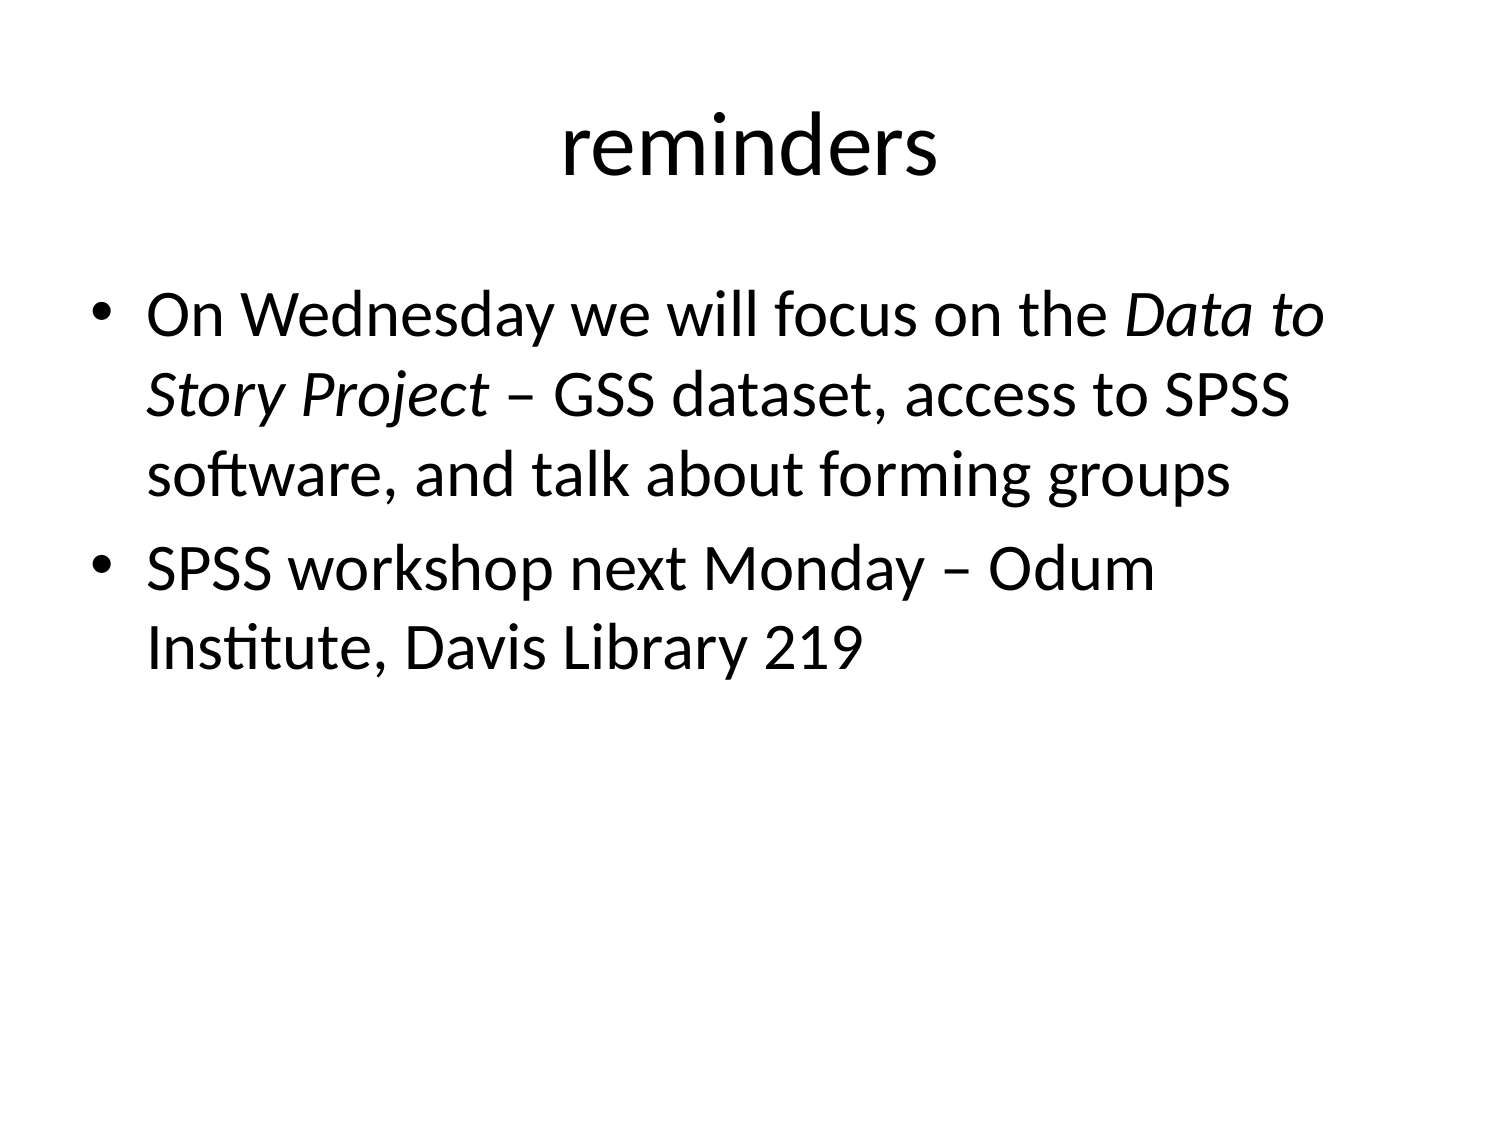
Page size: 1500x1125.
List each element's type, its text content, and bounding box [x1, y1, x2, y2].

list On Wednesday we will focus on the Data to Story Project – GSS dataset, access to SPSS software, and talk about forming groups SPSS workshop next Monday – Odum Institute, Davis Library 219 [75, 262, 1425, 1005]
title reminders [75, 45, 1425, 233]
